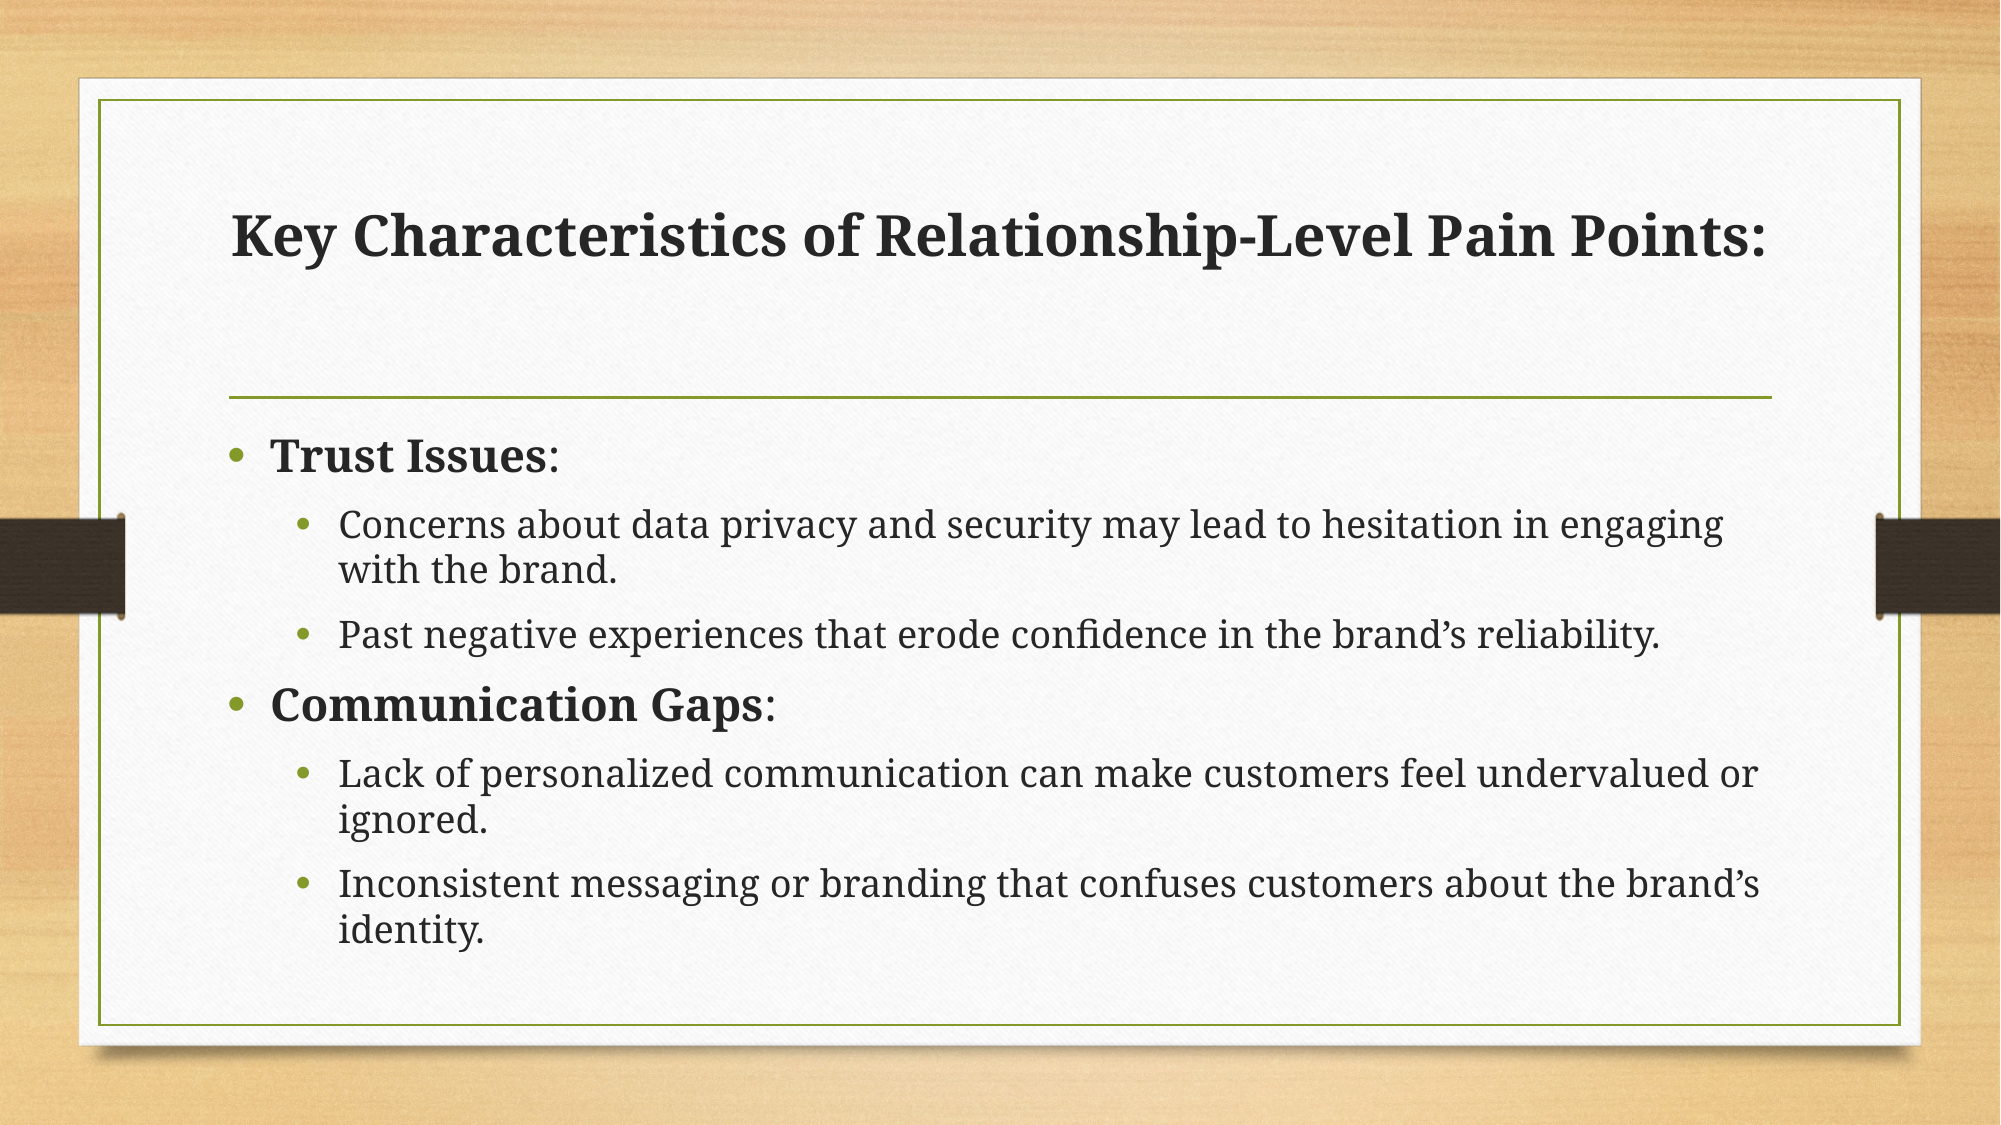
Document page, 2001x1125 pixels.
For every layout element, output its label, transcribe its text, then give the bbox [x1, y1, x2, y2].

list Trust Issues: Concerns about data privacy and security may lead to hesitation in engaging with the brand. Past negative experiences that erode confidence in the brand’s reliability. Communication Gaps: Lack of personalized communication can make customers feel undervalued or ignored. Inconsistent messaging or branding that confuses customers about the brand’s identity. [212, 419, 1788, 964]
title Key Characteristics of Relationship-Level Pain Points: [212, 161, 1788, 375]
picture [0, 0, 2001, 1125]
